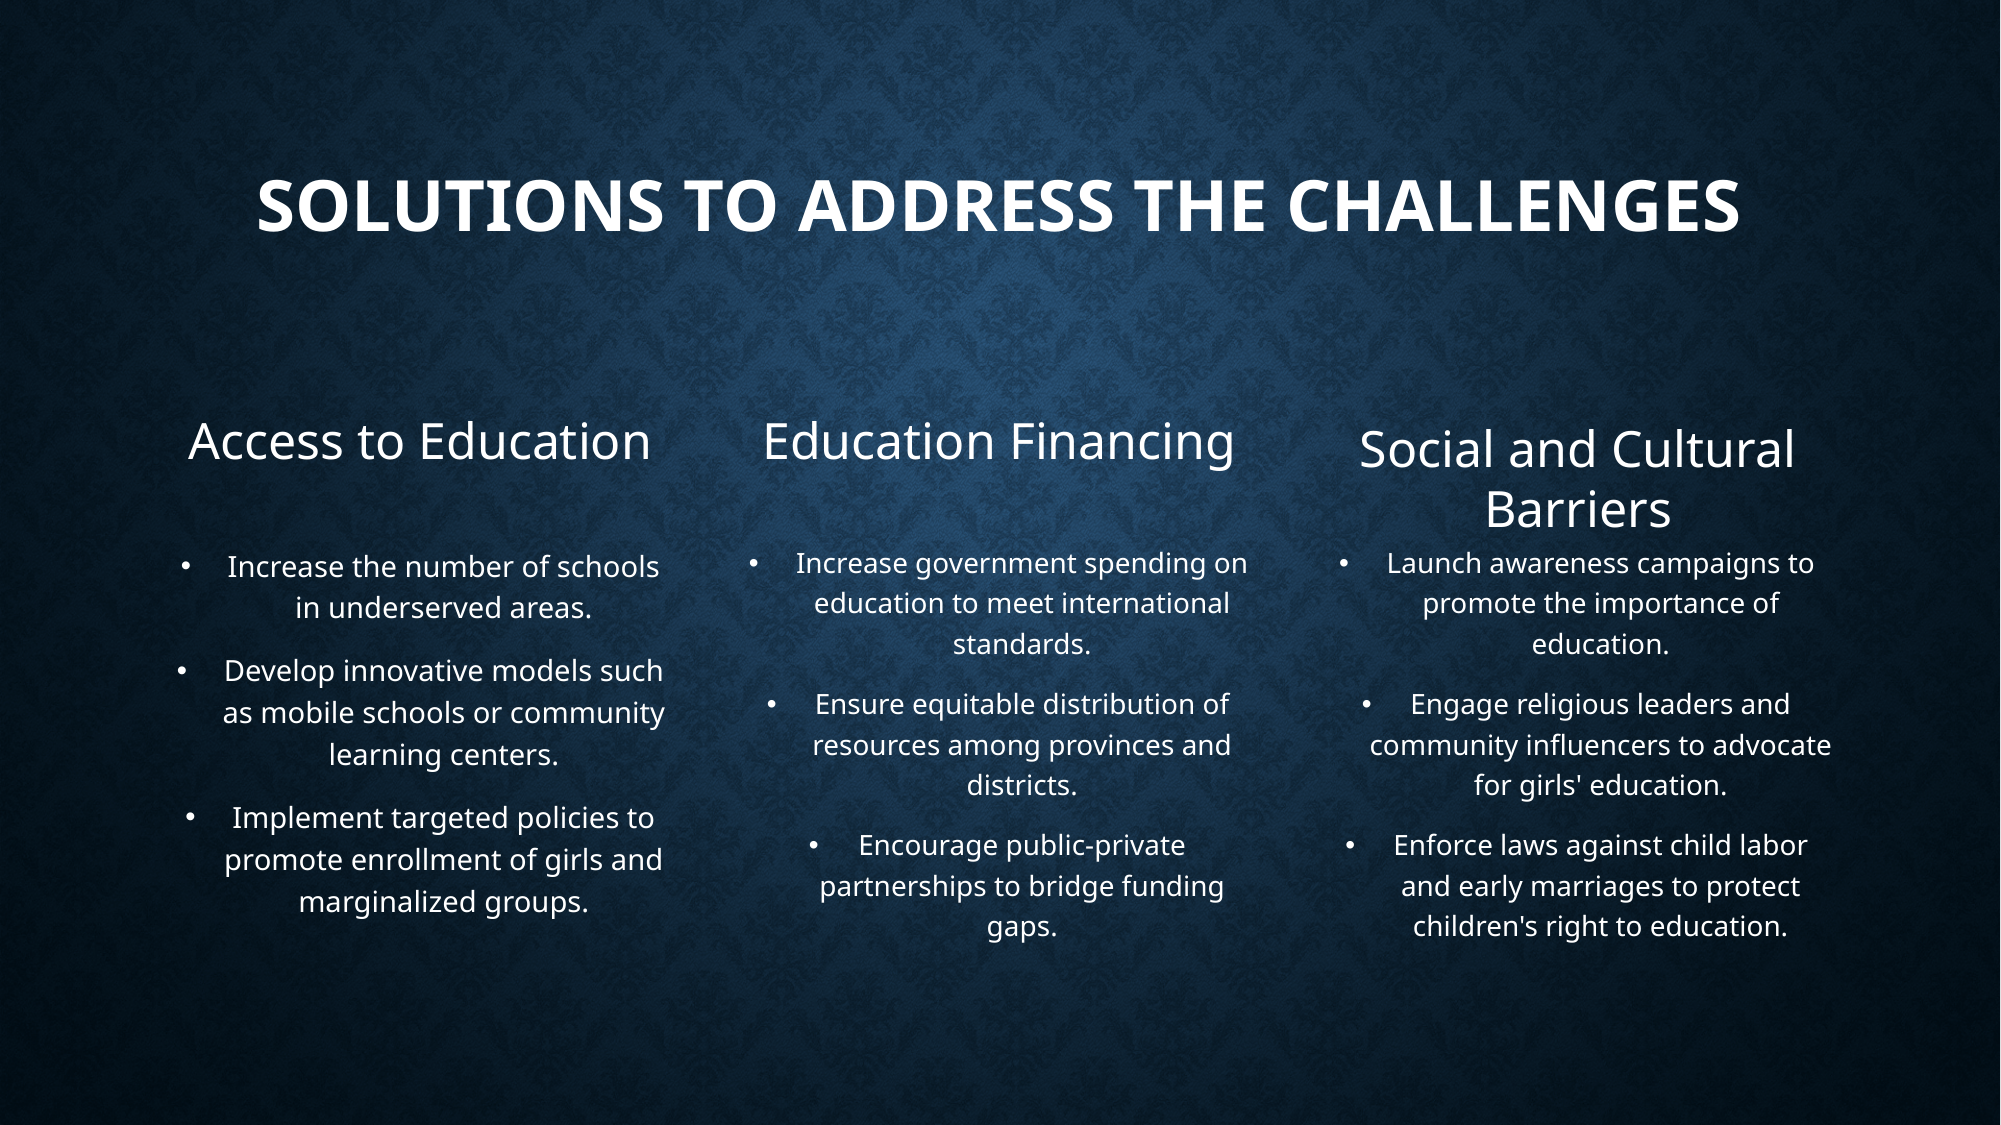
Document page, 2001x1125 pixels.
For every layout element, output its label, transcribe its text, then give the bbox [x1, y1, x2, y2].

title Solutions to address the challenges [149, 99, 1849, 318]
list Social and Cultural Barriers [1308, 410, 1849, 477]
list Access to Education [149, 342, 692, 477]
list Increase government spending on education to meet international standards. Ensure equitable distribution of resources among provinces and districts. Encourage public-private partnerships to bridge funding gaps. [729, 477, 1271, 950]
list Education Financing [729, 342, 1271, 477]
list Launch awareness campaigns to promote the importance of education. Engage religious leaders and community influencers to advocate for girls' education. Enforce laws against child labor and early marriages to protect children's right to education. [1308, 477, 1849, 950]
list Increase the number of schools in underserved areas. Develop innovative models such as mobile schools or community learning centers. Implement targeted policies to promote enrollment of girls and marginalized groups. [149, 477, 692, 950]
